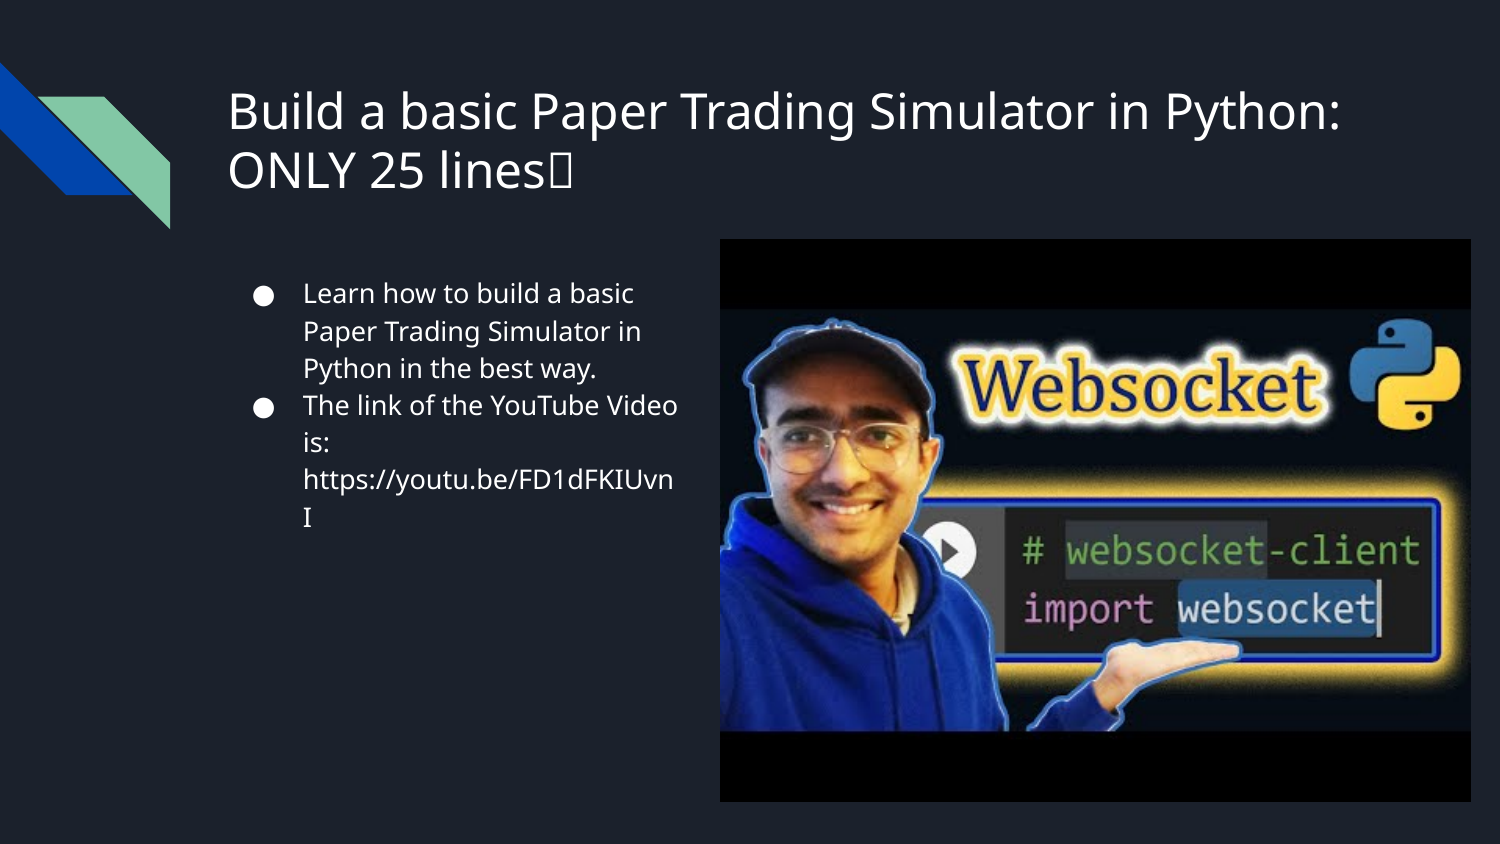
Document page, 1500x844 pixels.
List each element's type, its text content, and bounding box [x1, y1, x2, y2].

list Learn how to build a basic Paper Trading Simulator in Python in the best way. The link of the YouTube Video is: https://youtu.be/FD1dFKIUvnI [212, 257, 696, 735]
picture [720, 239, 1472, 803]
title Build a basic Paper Trading Simulator in Python: ONLY 25 lines🔴 [212, 64, 1368, 215]
